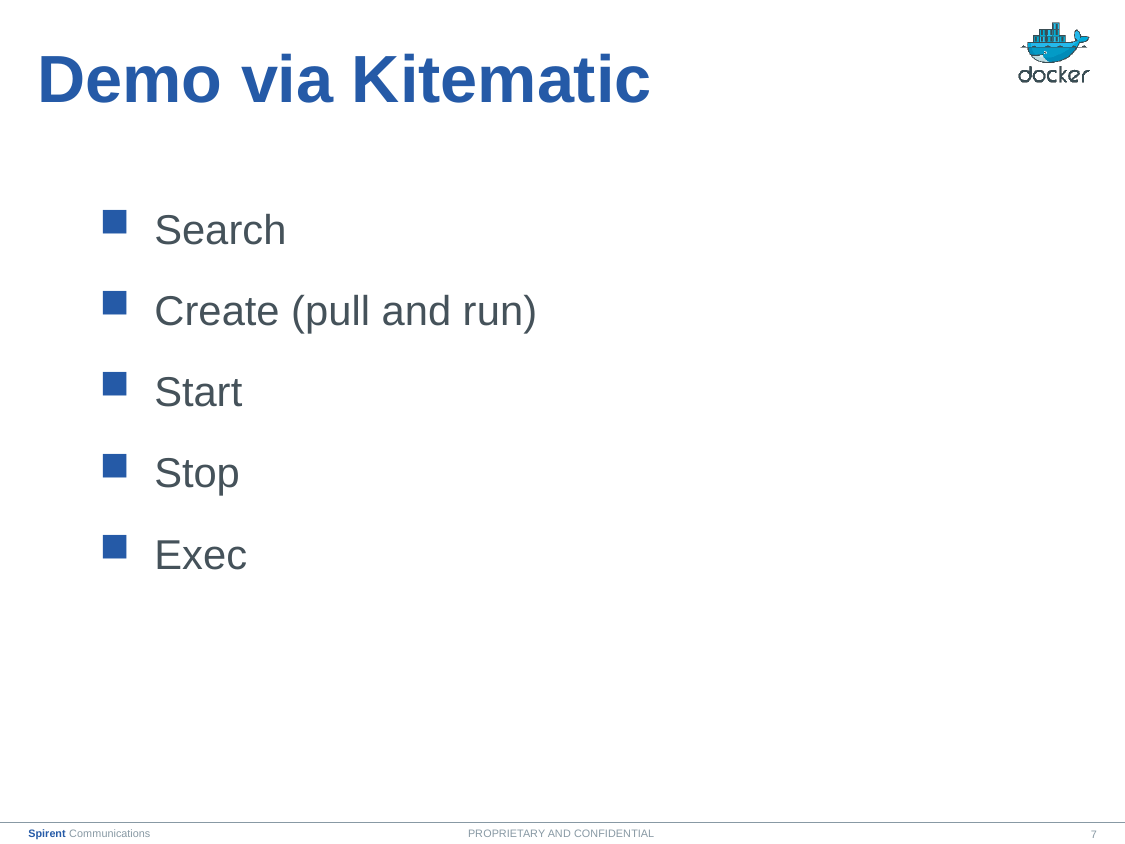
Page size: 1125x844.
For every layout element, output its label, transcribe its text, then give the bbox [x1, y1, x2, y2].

picture [1005, 10, 1102, 96]
title Demo via Kitematic [0, 35, 892, 117]
list Search Create (pull and run) Start Stop Exec [83, 195, 1024, 682]
